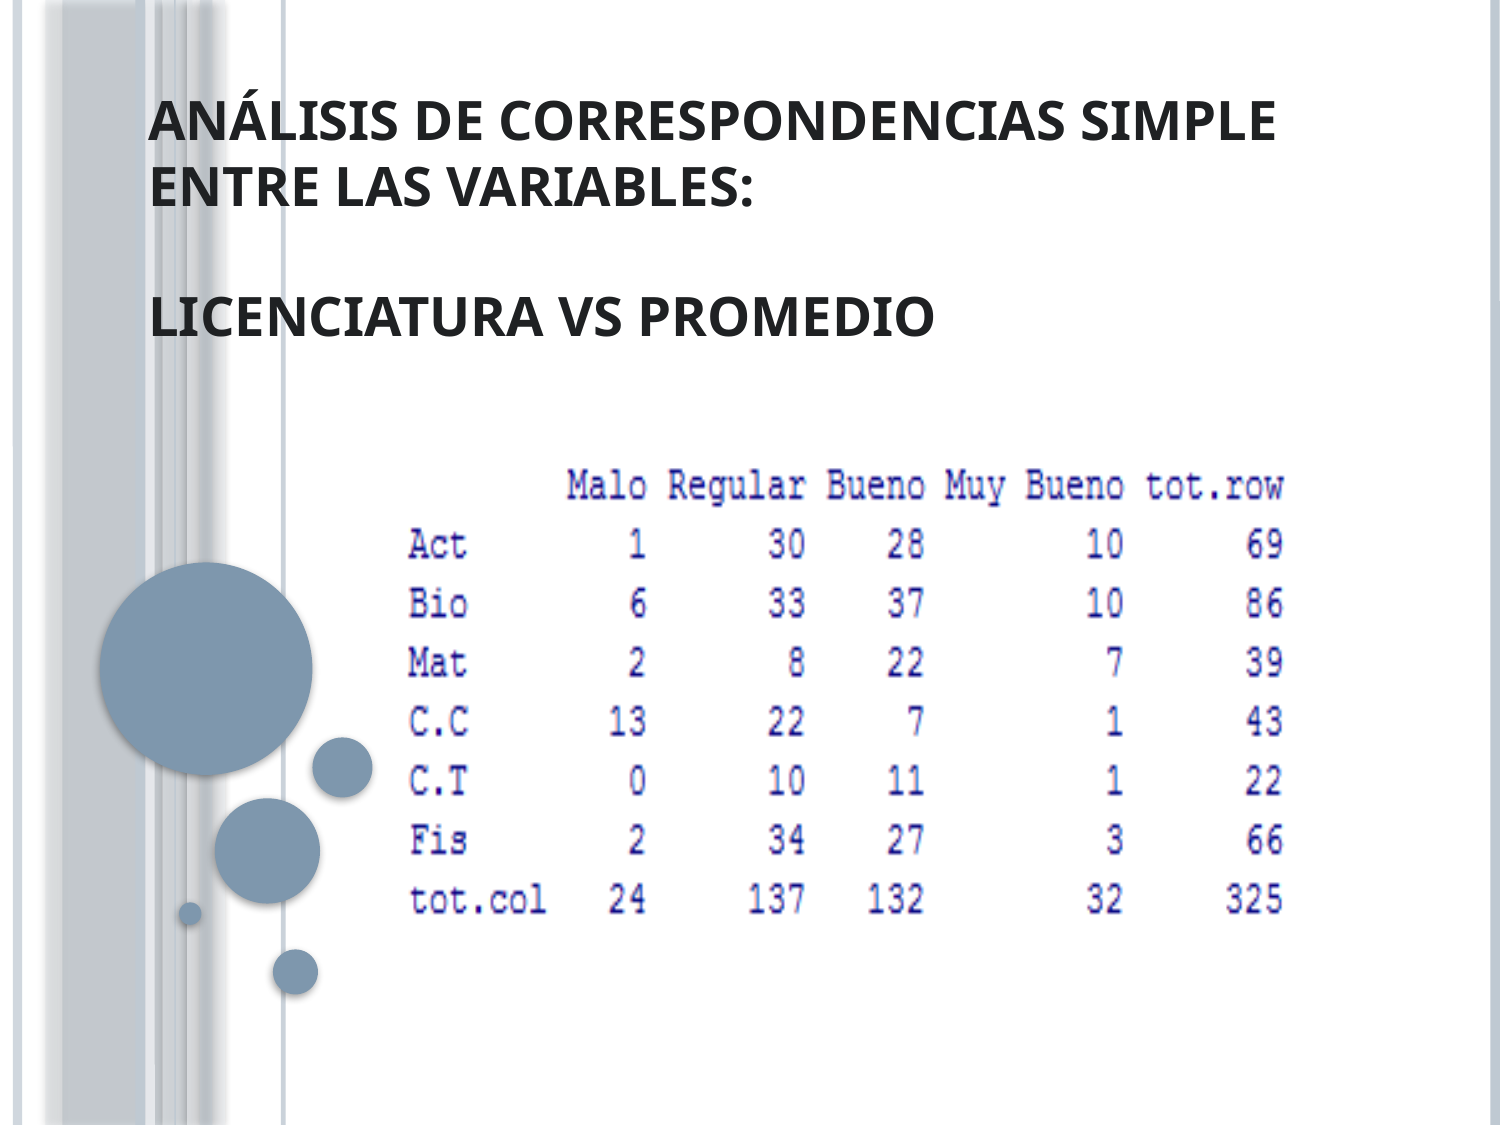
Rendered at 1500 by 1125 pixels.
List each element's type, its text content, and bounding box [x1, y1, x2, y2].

picture [406, 467, 1318, 934]
title Análisis de Correspondencias Simple entre las variables: Licenciatura vs Promedio [133, 78, 1409, 355]
